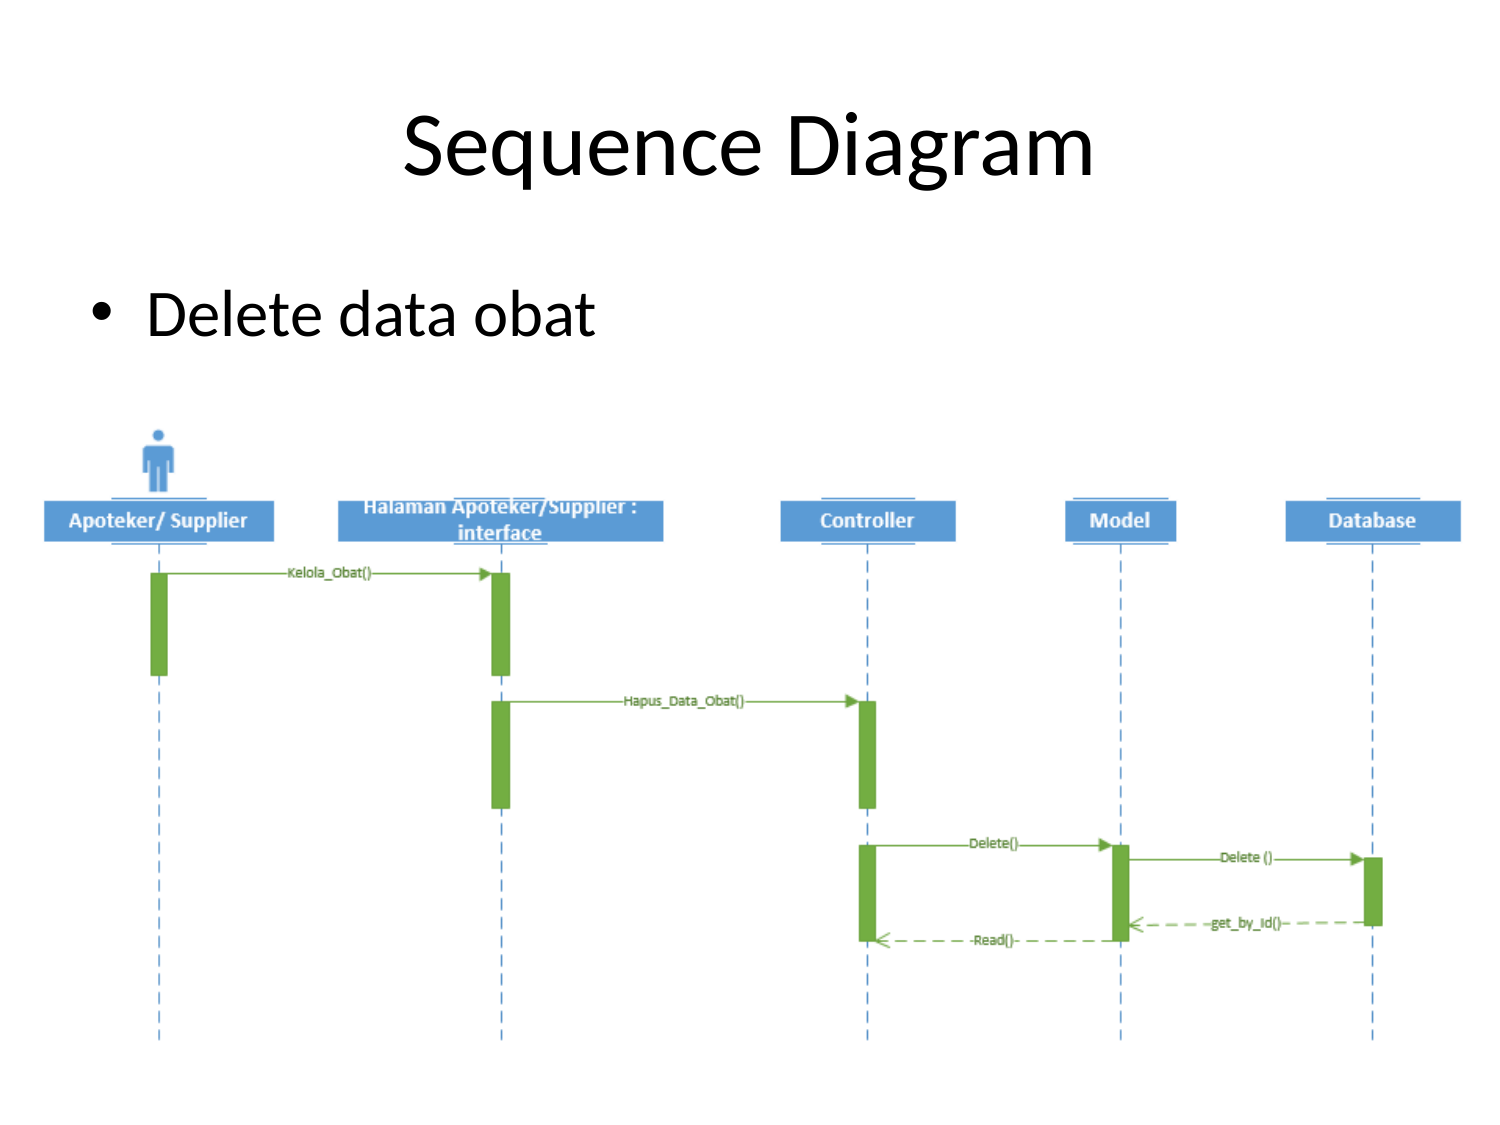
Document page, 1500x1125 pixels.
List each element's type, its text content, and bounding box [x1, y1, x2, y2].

picture [21, 373, 1494, 1101]
title Sequence Diagram [75, 45, 1425, 233]
list Delete data obat [75, 262, 1425, 371]
